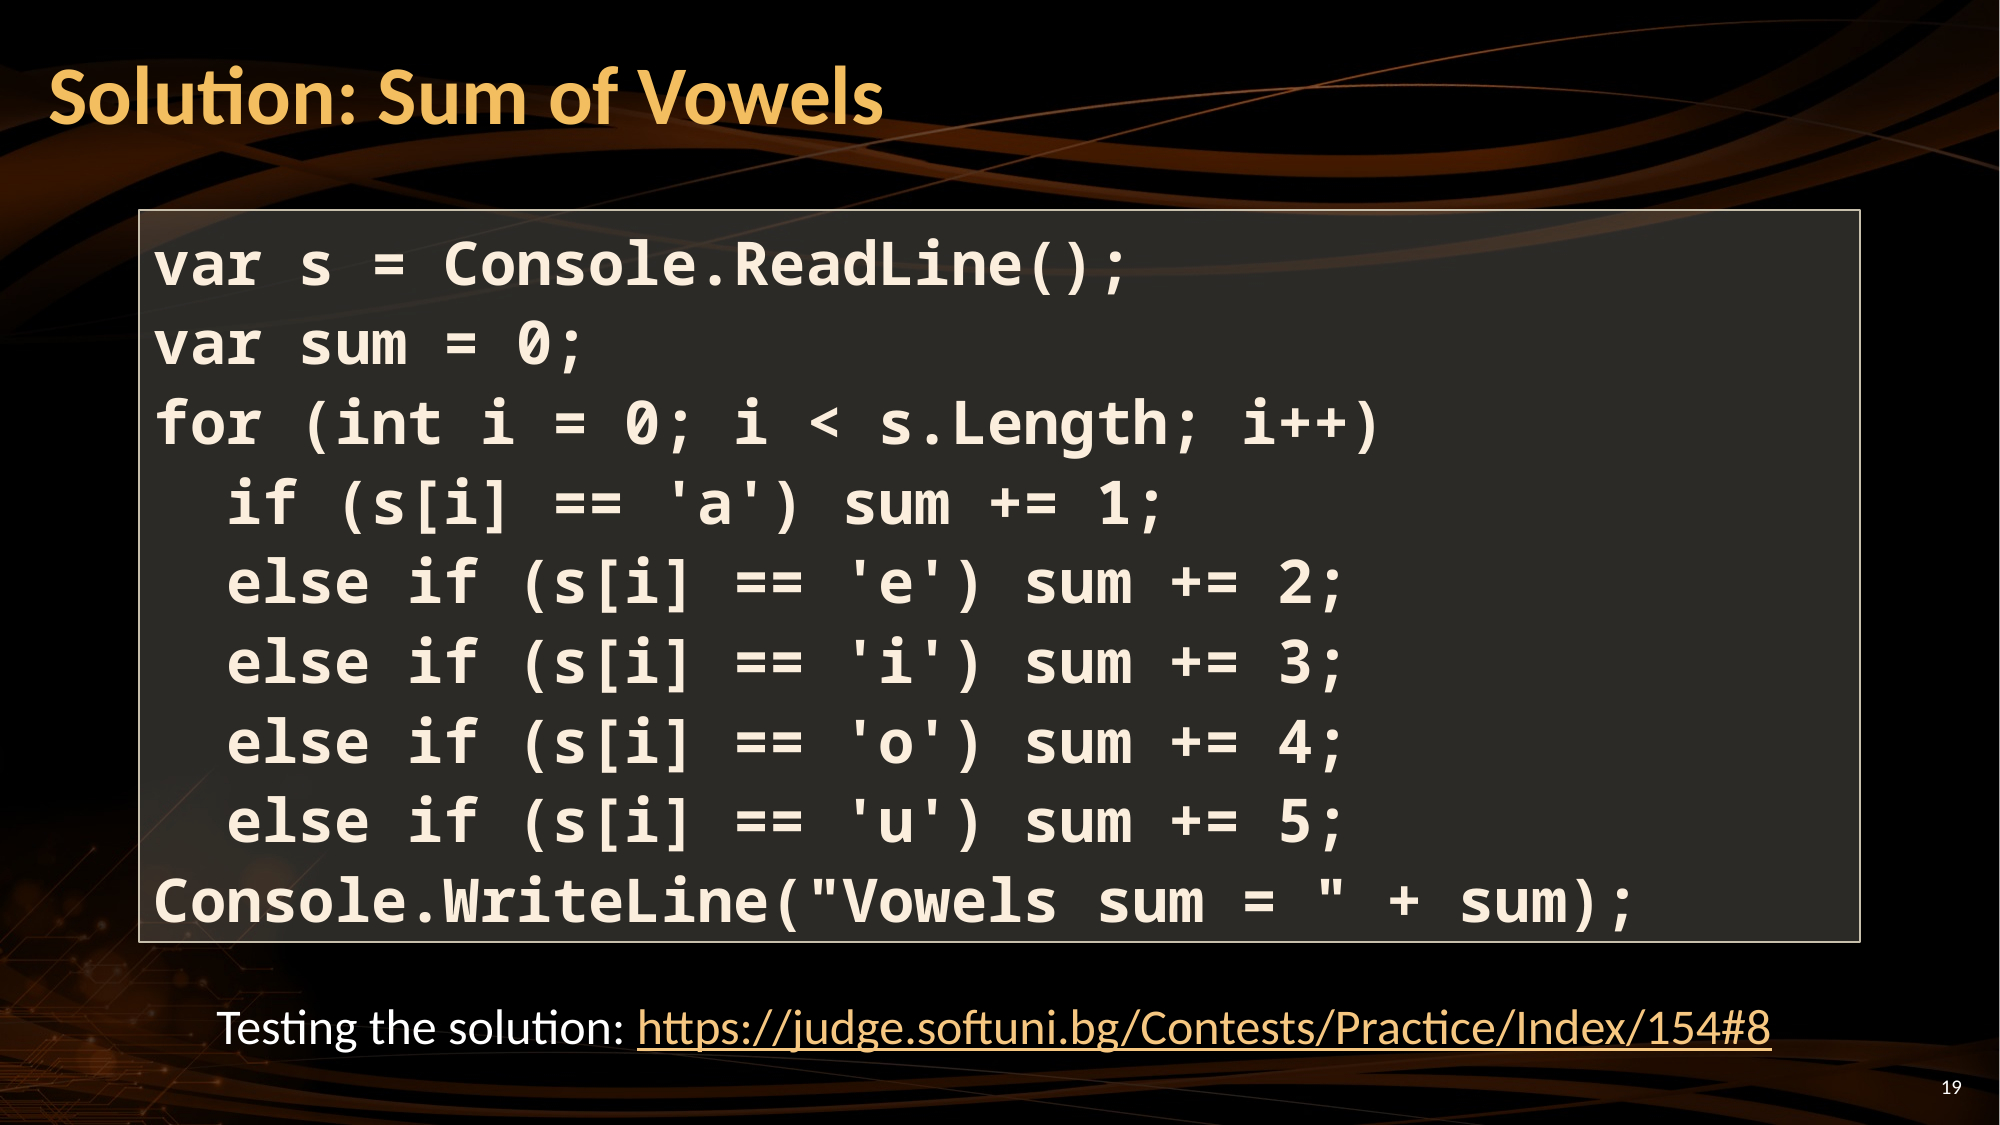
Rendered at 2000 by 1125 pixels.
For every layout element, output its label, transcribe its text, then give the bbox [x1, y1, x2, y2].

text_box var s = Console.ReadLine(); var sum = 0; for (int i = 0; i < s.Length; i++) if (s[i] == 'a') sum += 1; else if (s[i] == 'e') sum += 2; else if (s[i] == 'i') sum += 3; else if (s[i] == 'o') sum += 4; else if (s[i] == 'u') sum += 5; Console.WriteLine("Vowels sum = " + sum); [139, 210, 1861, 942]
text_box Testing the solution: https://judge.softuni.bg/Contests/Practice/Index/154#8 [124, 987, 1875, 1063]
picture [0, 0, 2000, 1125]
title Solution: Sum of Vowels [30, 6, 1602, 189]
slide_number 19 [1897, 1070, 1968, 1103]
